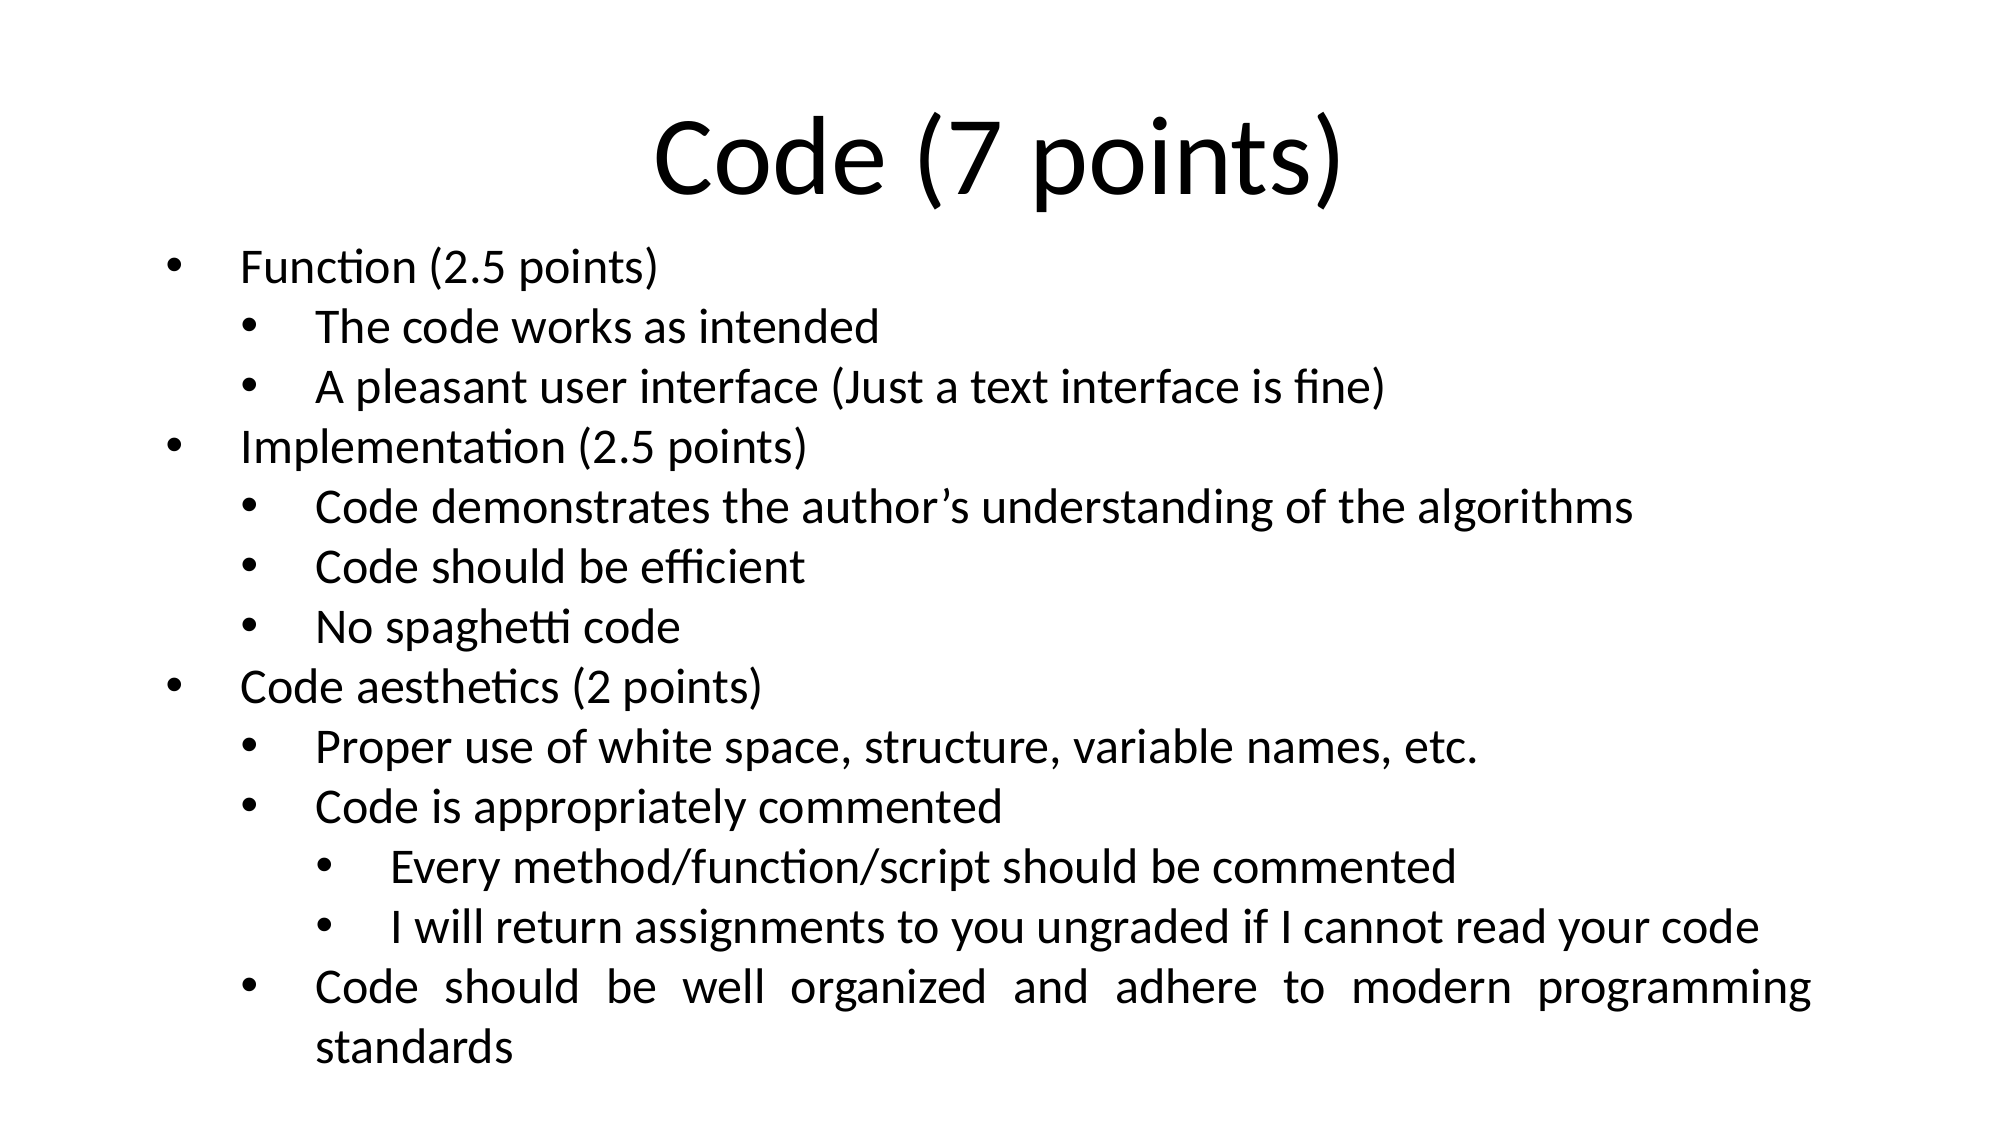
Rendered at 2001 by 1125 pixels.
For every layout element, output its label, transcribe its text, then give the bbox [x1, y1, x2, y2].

text_box Code (7 points) [0, 74, 2000, 225]
text_box Function (2.5 points) The code works as intended A pleasant user interface (Just a text interface is fine) Implementation (2.5 points) Code demonstrates the author’s understanding of the algorithms Code should be efficient No spaghetti code Code aesthetics (2 points) Proper use of white space, structure, variable names, etc. Code is appropriately commented Every method/function/script should be commented I will return assignments to you ungraded if I cannot read your code Code should be well organized and adhere to modern programming standards [150, 226, 1828, 1125]
